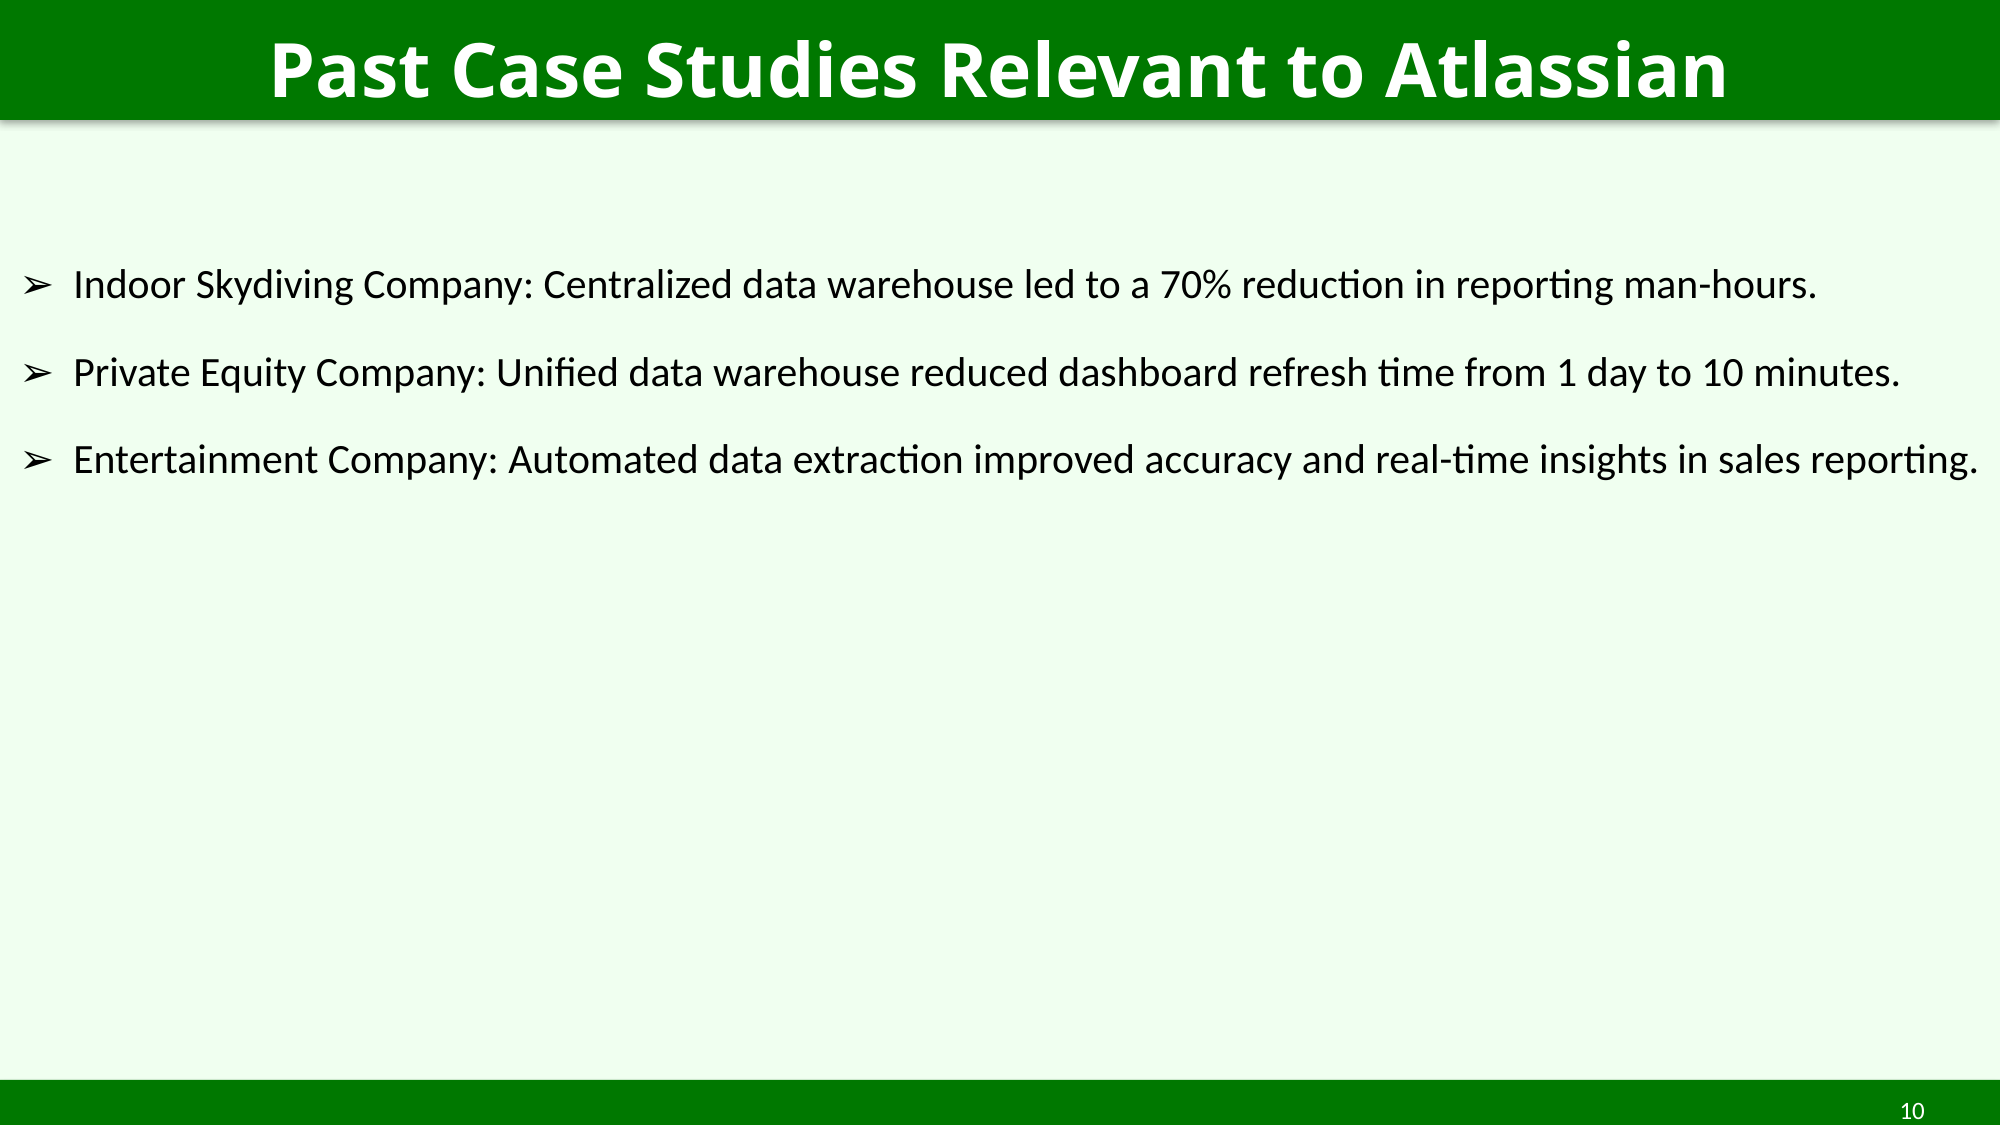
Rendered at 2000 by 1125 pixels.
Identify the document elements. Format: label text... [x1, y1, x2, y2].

text_box Past Case Studies Relevant to Atlassian [254, 14, 1746, 120]
text_box [0, 0, 2000, 121]
text_box ➢ Indoor Skydiving Company: Centralized data warehouse led to a 70% reduction in reporting man-hours. ➢ Private Equity Company: Unified data warehouse reduced dashboard refresh time from 1 day to 10 minutes. ➢ Entertainment Company: Automated data extraction improved accuracy and real-time insights in sales reporting. [4, 179, 1996, 490]
text_box [0, 1079, 2000, 1125]
text_box 10 [1884, 1087, 1941, 1125]
